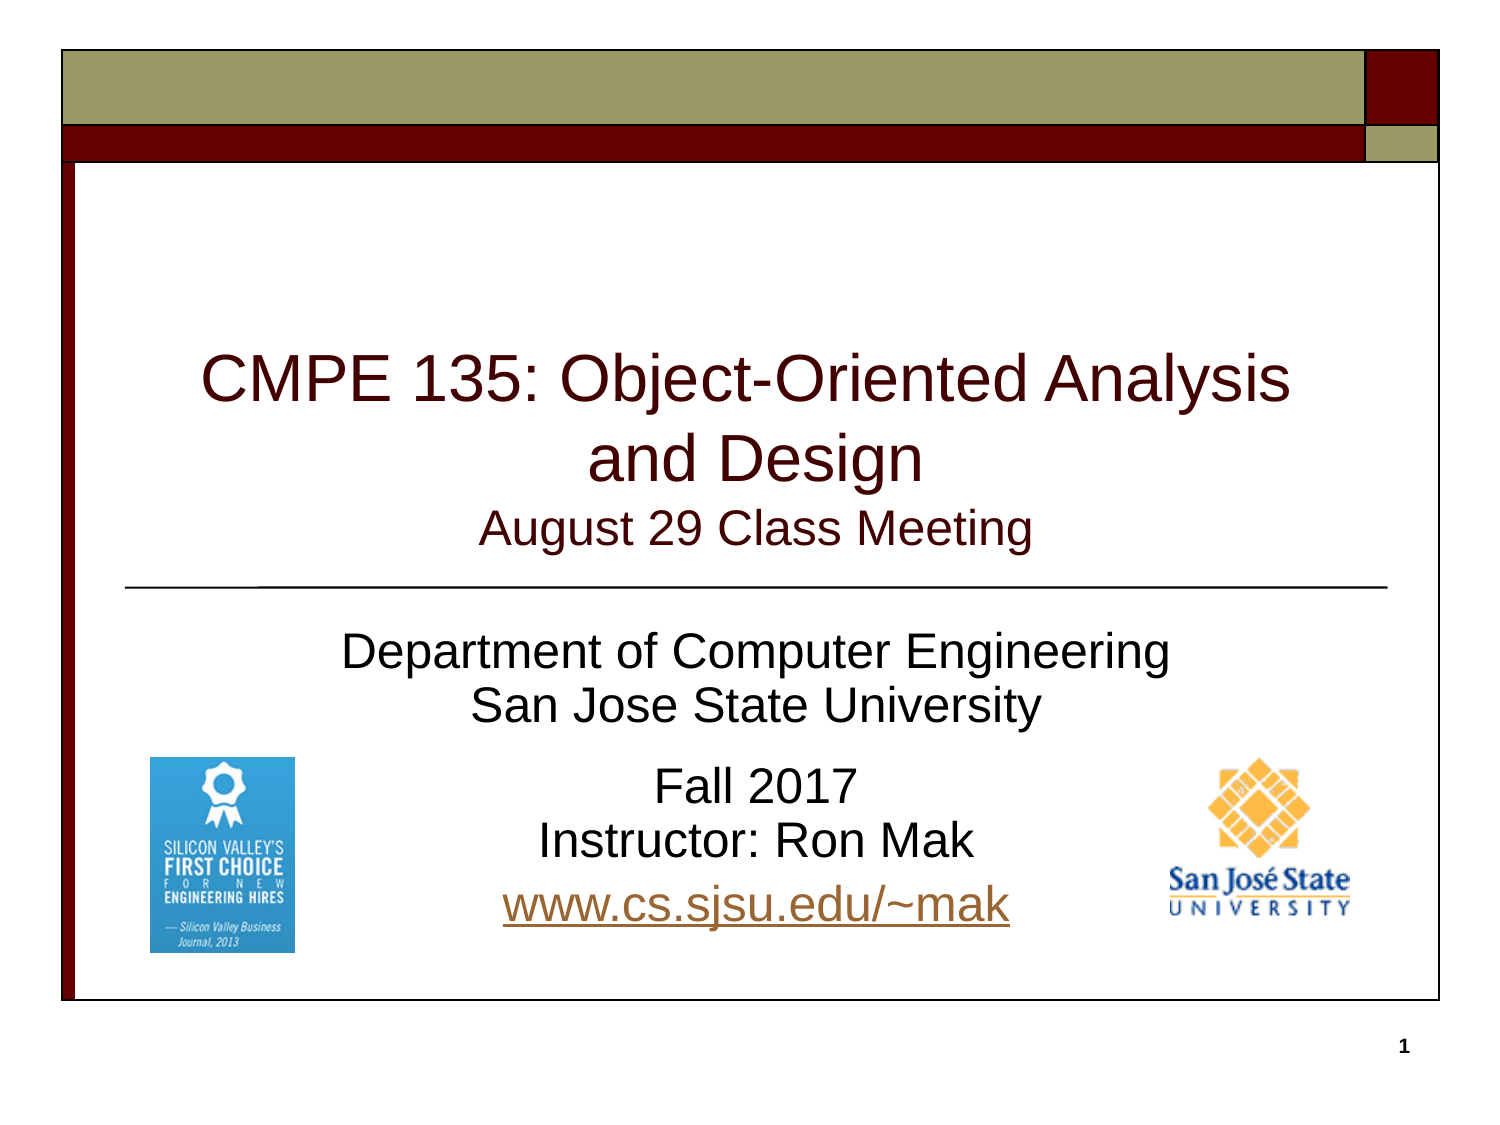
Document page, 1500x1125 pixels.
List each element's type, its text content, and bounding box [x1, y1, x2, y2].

title CMPE 135: Object-Oriented Analysis and Design August 29 Class Meeting [125, 224, 1388, 563]
picture [149, 757, 295, 953]
picture [1169, 752, 1351, 923]
subtitle Department of Computer Engineering San Jose State University Fall 2017 Instructor: Ron Mak www.cs.sjsu.edu/~mak [125, 617, 1388, 956]
slide_number 1 [1074, 1025, 1425, 1100]
